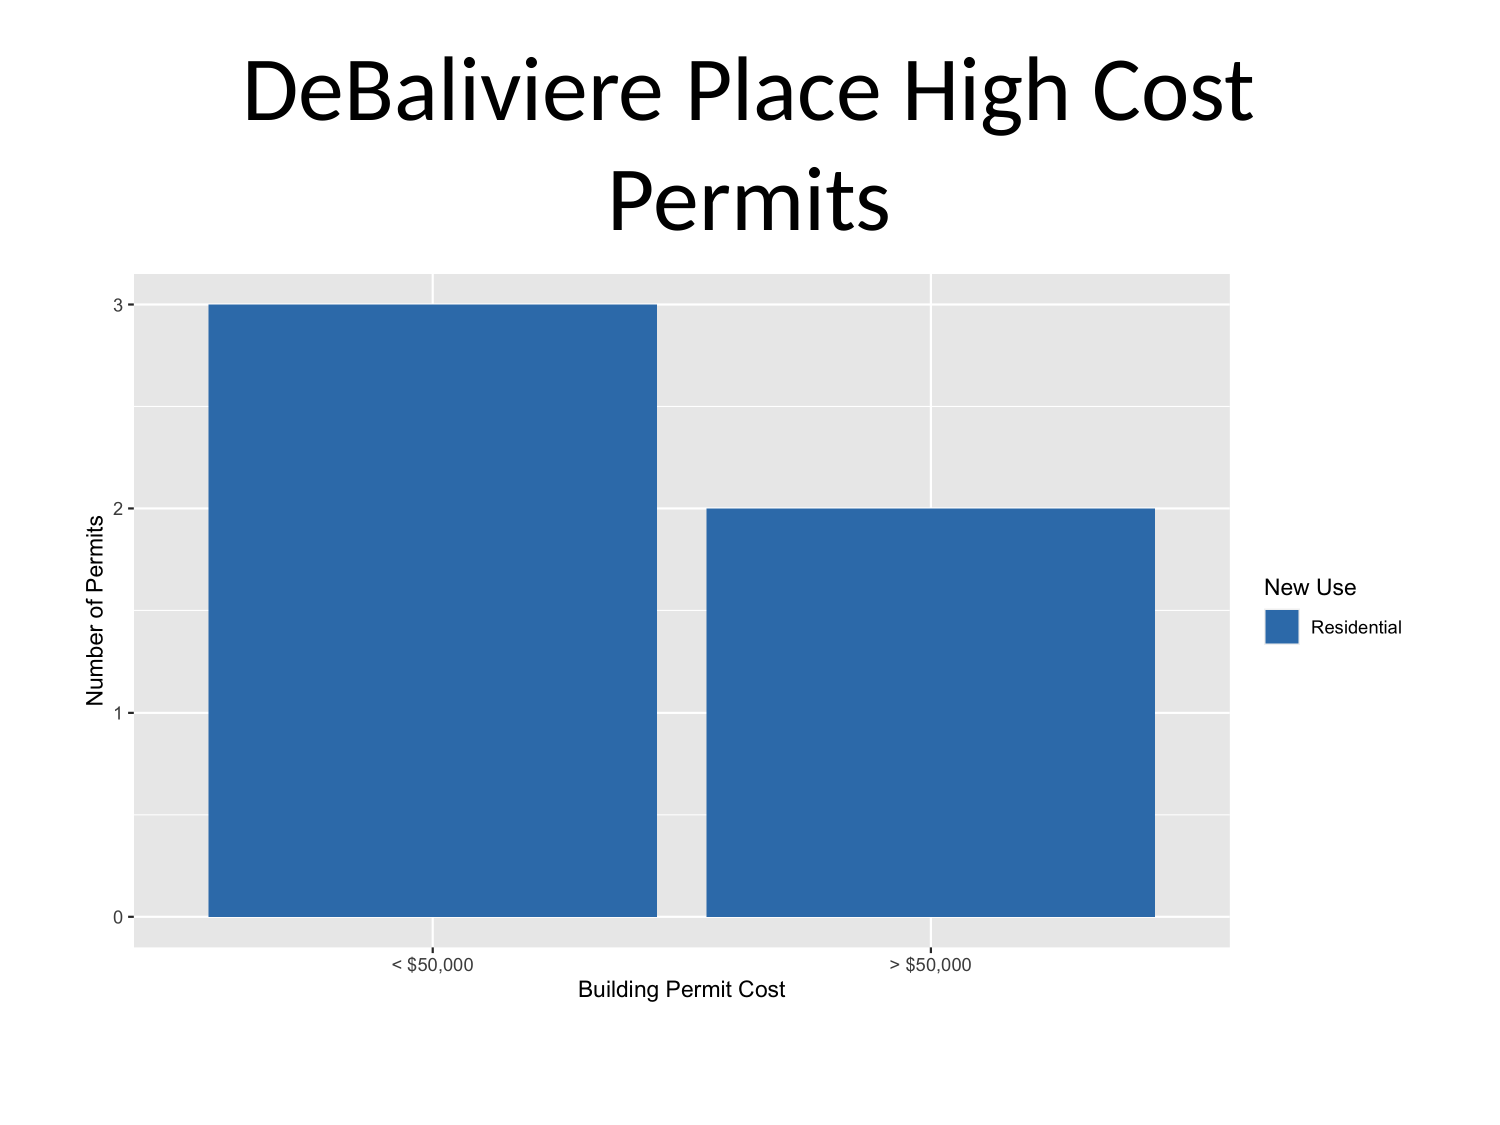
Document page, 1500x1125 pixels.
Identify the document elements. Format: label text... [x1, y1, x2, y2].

title DeBaliviere Place High Cost Permits [75, 45, 1425, 233]
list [74, 262, 1426, 1013]
